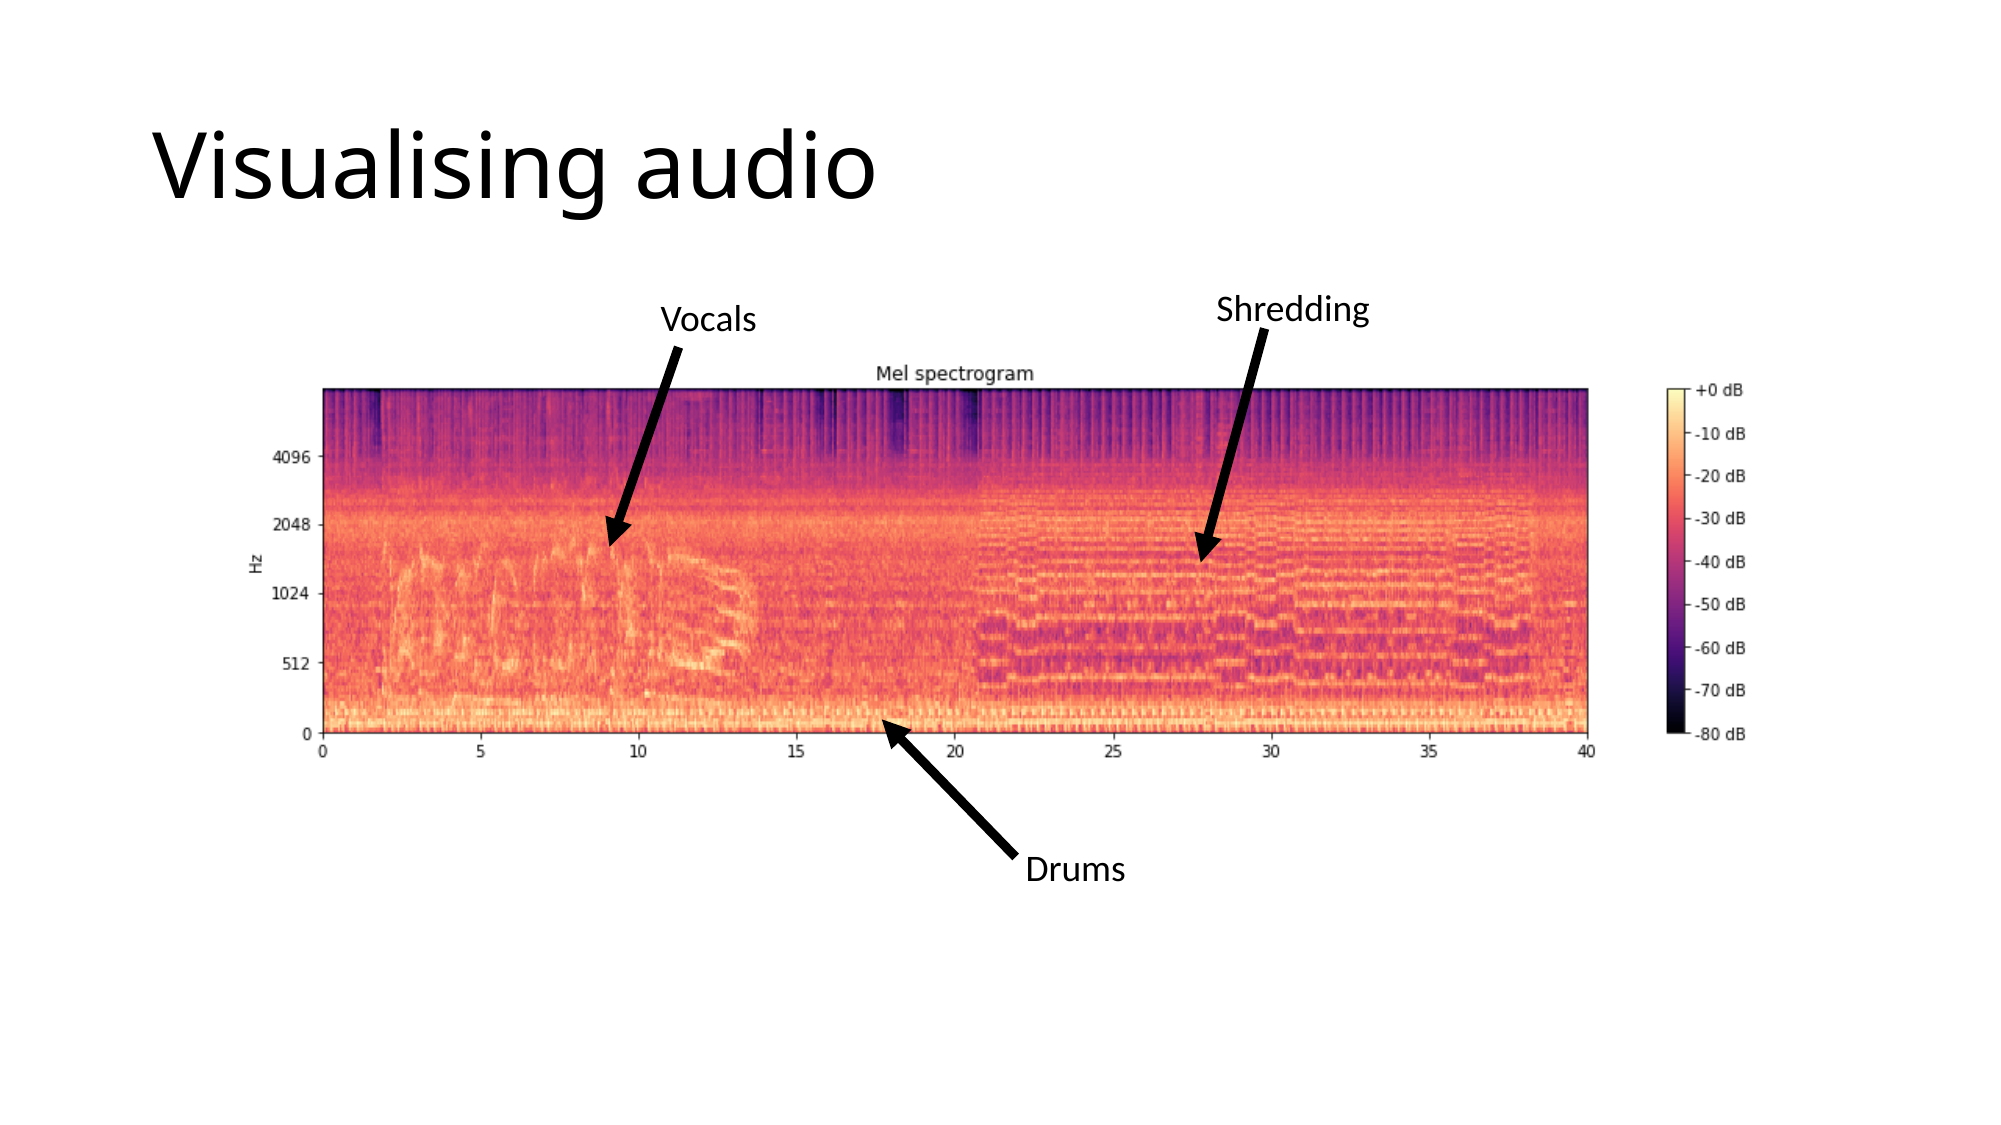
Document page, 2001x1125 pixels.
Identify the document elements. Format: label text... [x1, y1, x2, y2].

text_box Shredding [1201, 276, 1386, 337]
picture [239, 347, 1792, 767]
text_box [881, 719, 1016, 858]
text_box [1200, 328, 1265, 563]
title Visualising audio [137, 59, 1863, 278]
text_box Vocals [645, 286, 772, 347]
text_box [609, 347, 679, 547]
text_box Drums [1010, 836, 1142, 897]
